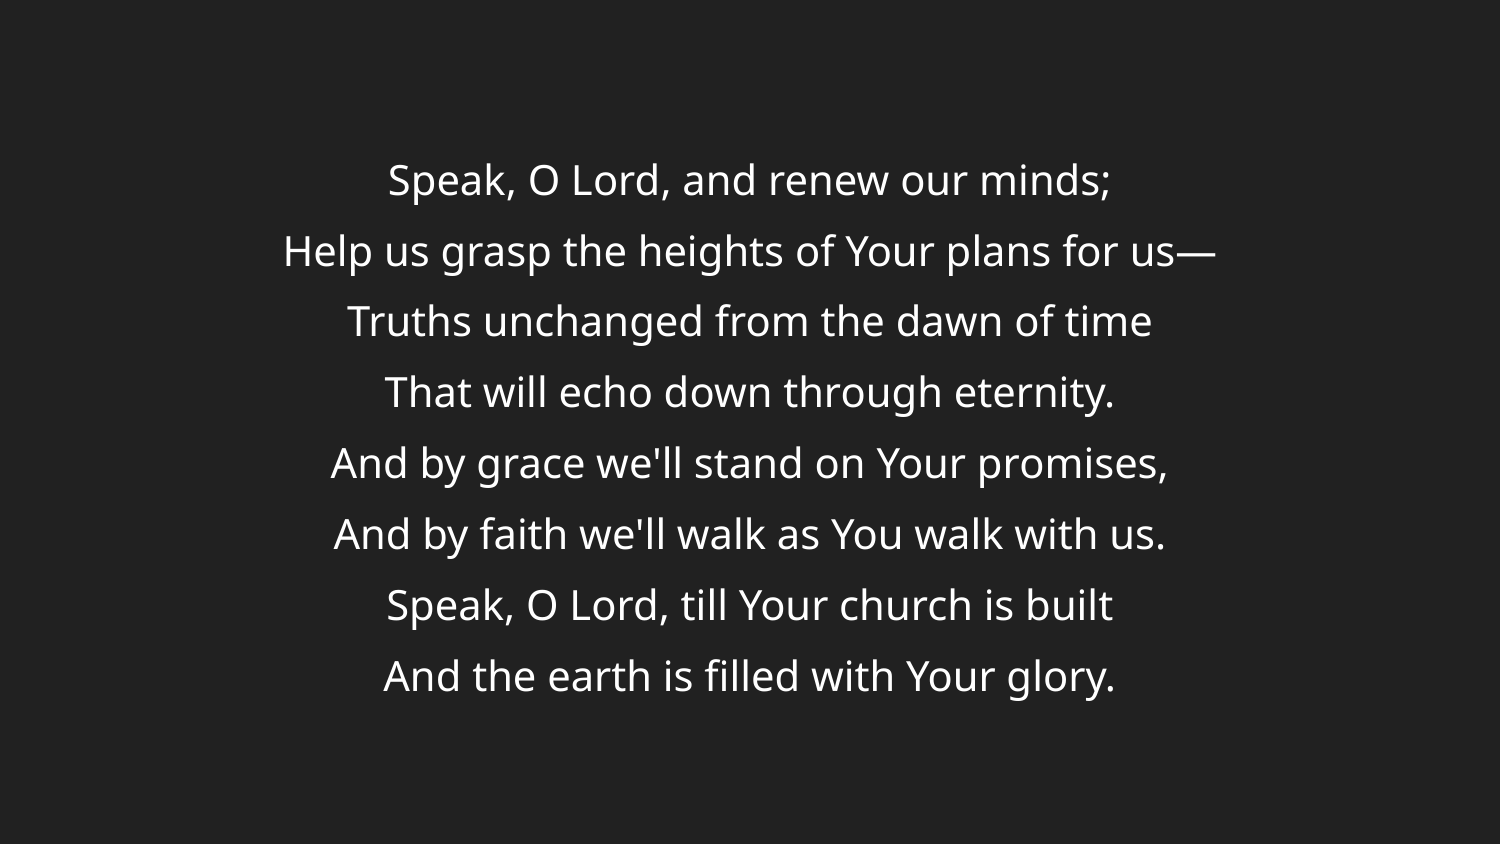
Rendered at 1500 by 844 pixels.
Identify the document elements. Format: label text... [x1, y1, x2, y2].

subtitle Speak, O Lord, and renew our minds; Help us grasp the heights of Your plans for us— Truths unchanged from the dawn of time That will echo down through eternity. And by grace we'll stand on Your promises, And by faith we'll walk as You walk with us. Speak, O Lord, till Your church is built And the earth is filled with Your glory. [51, 138, 1449, 706]
